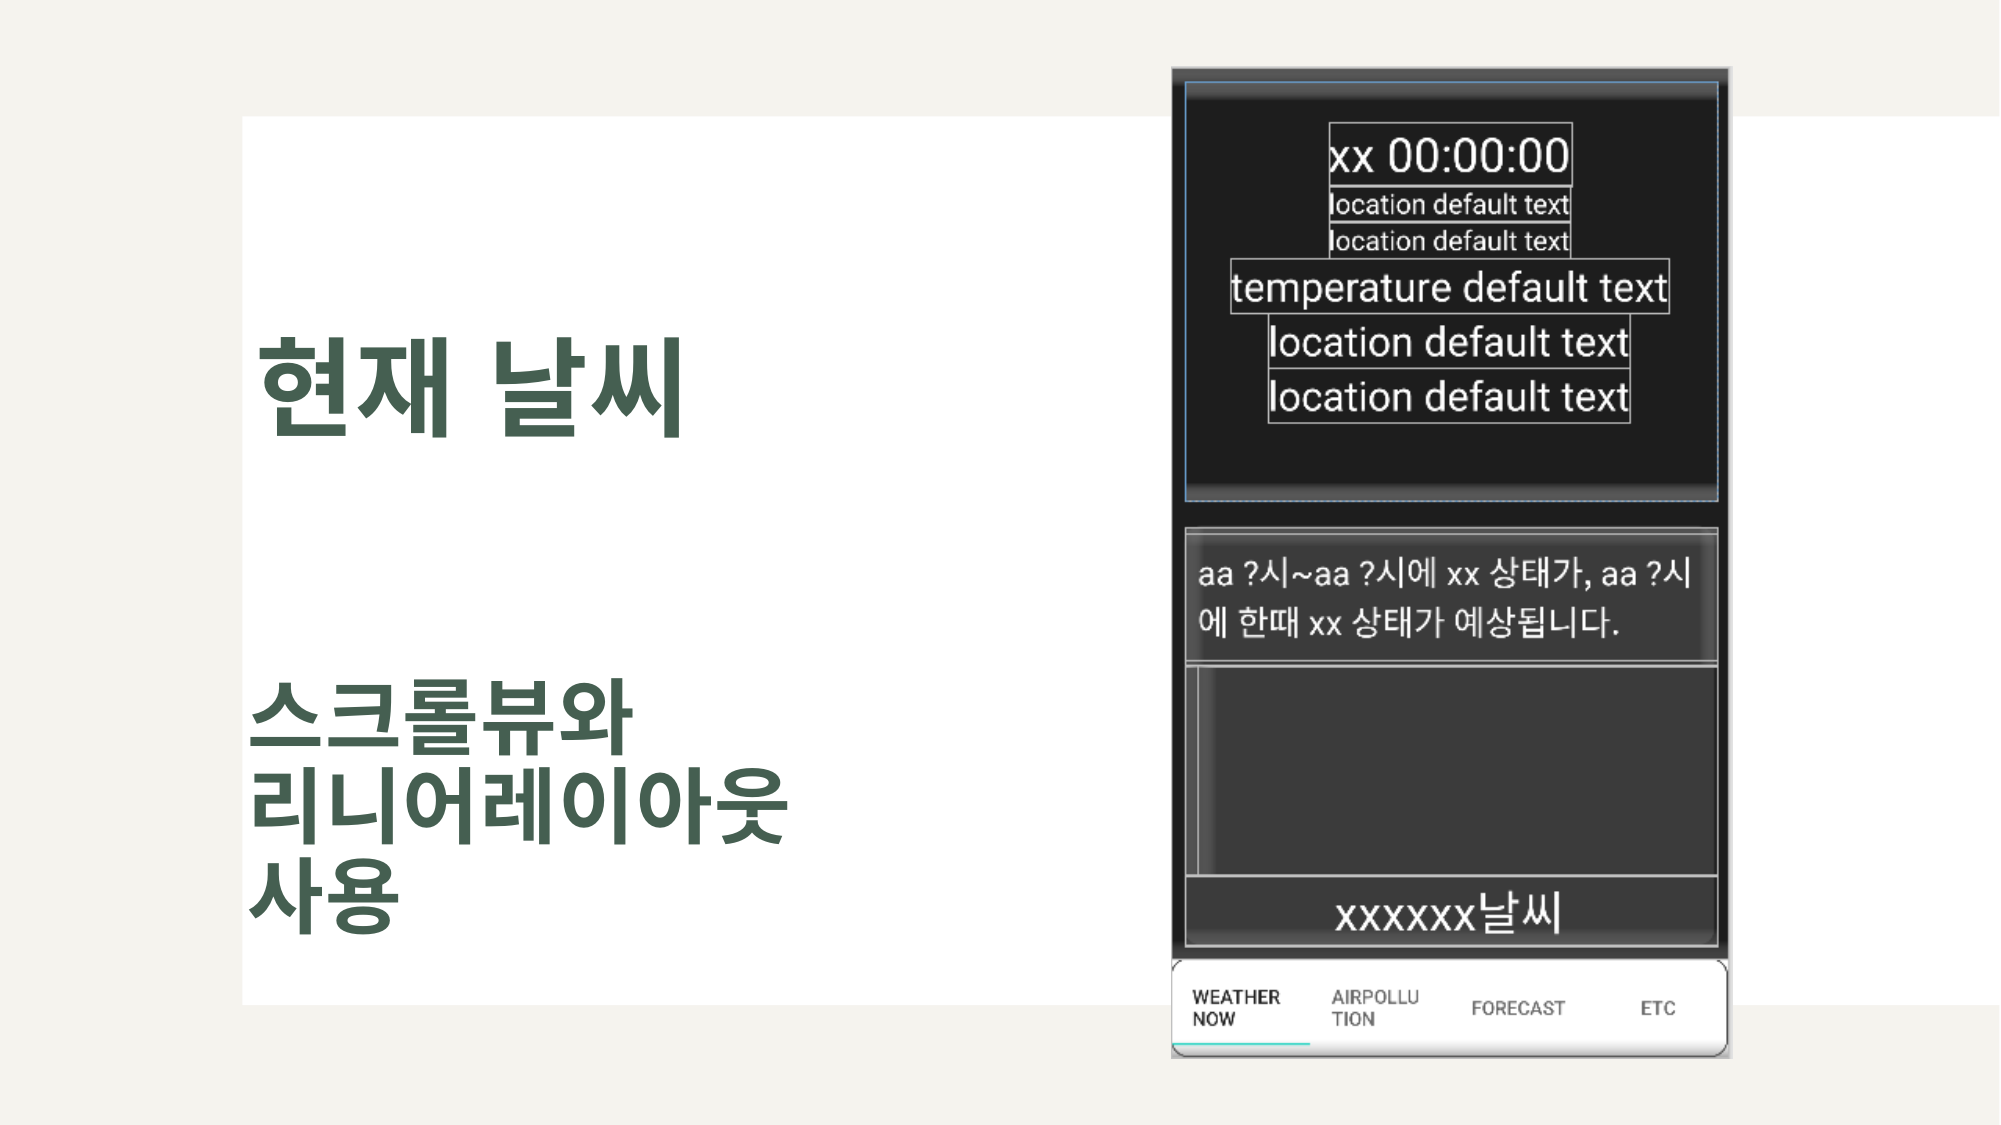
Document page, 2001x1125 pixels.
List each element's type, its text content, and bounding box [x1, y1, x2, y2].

title 현재 날씨 [236, 0, 1035, 786]
picture [1171, 66, 1733, 1059]
text_box 스크롤뷰와 리니어레이아웃 사용 [229, 525, 829, 1094]
